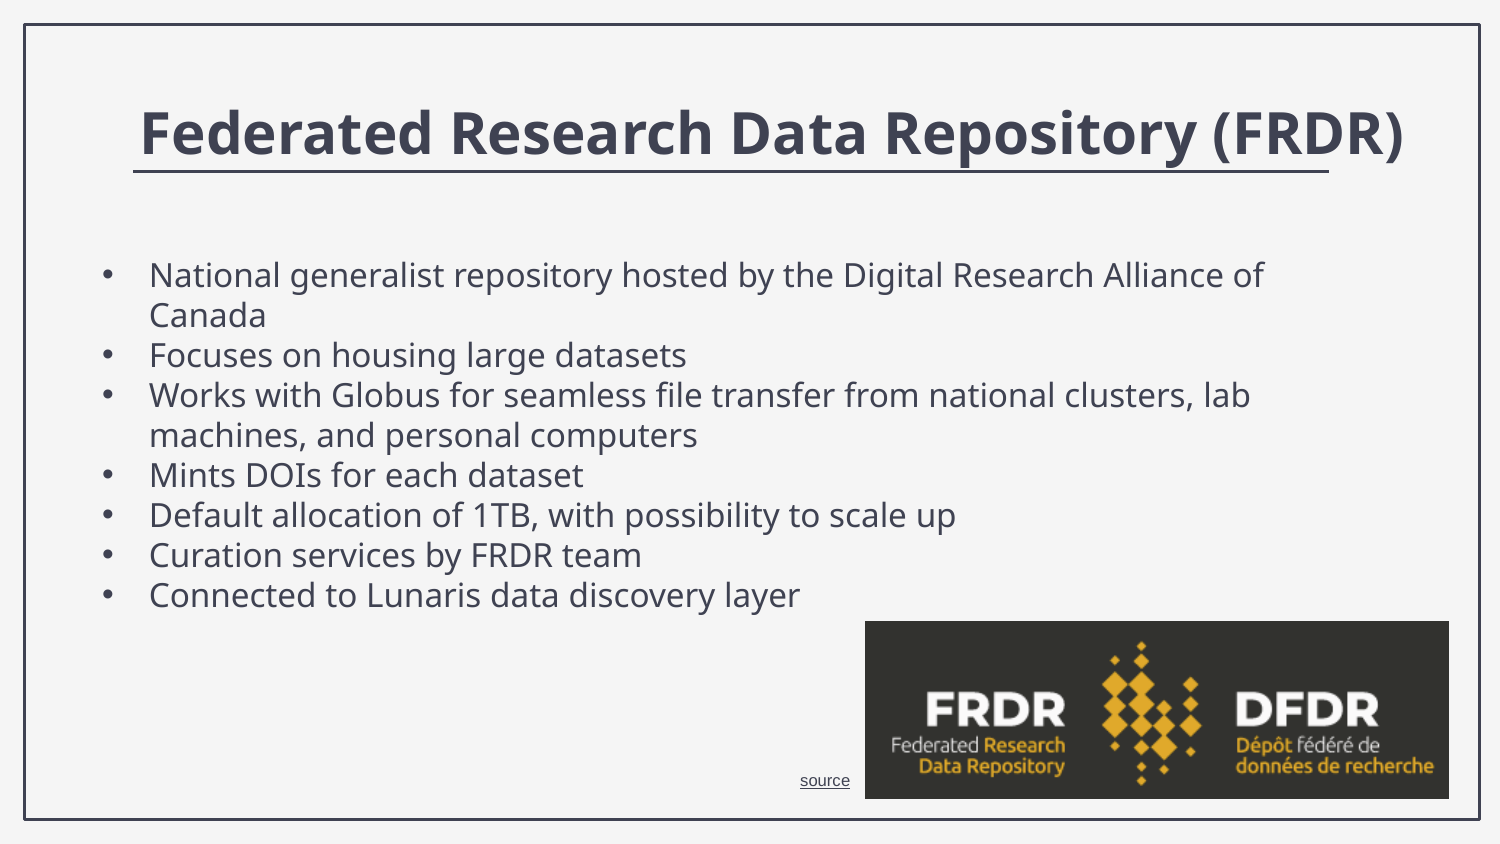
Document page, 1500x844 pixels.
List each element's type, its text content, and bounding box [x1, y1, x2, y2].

picture [865, 620, 1449, 799]
subtitle National generalist repository hosted by the Digital Research Alliance of Canada Focuses on housing large datasets Works with Globus for seamless file transfer from national clusters, lab machines, and personal computers Mints DOIs for each dataset Default allocation of 1TB, with possibility to scale up Curation services by FRDR team Connected to Lunaris data discovery layer [87, 199, 1376, 645]
text_box source [784, 762, 860, 798]
title Federated Research Data Repository (FRDR) [124, 81, 1489, 209]
